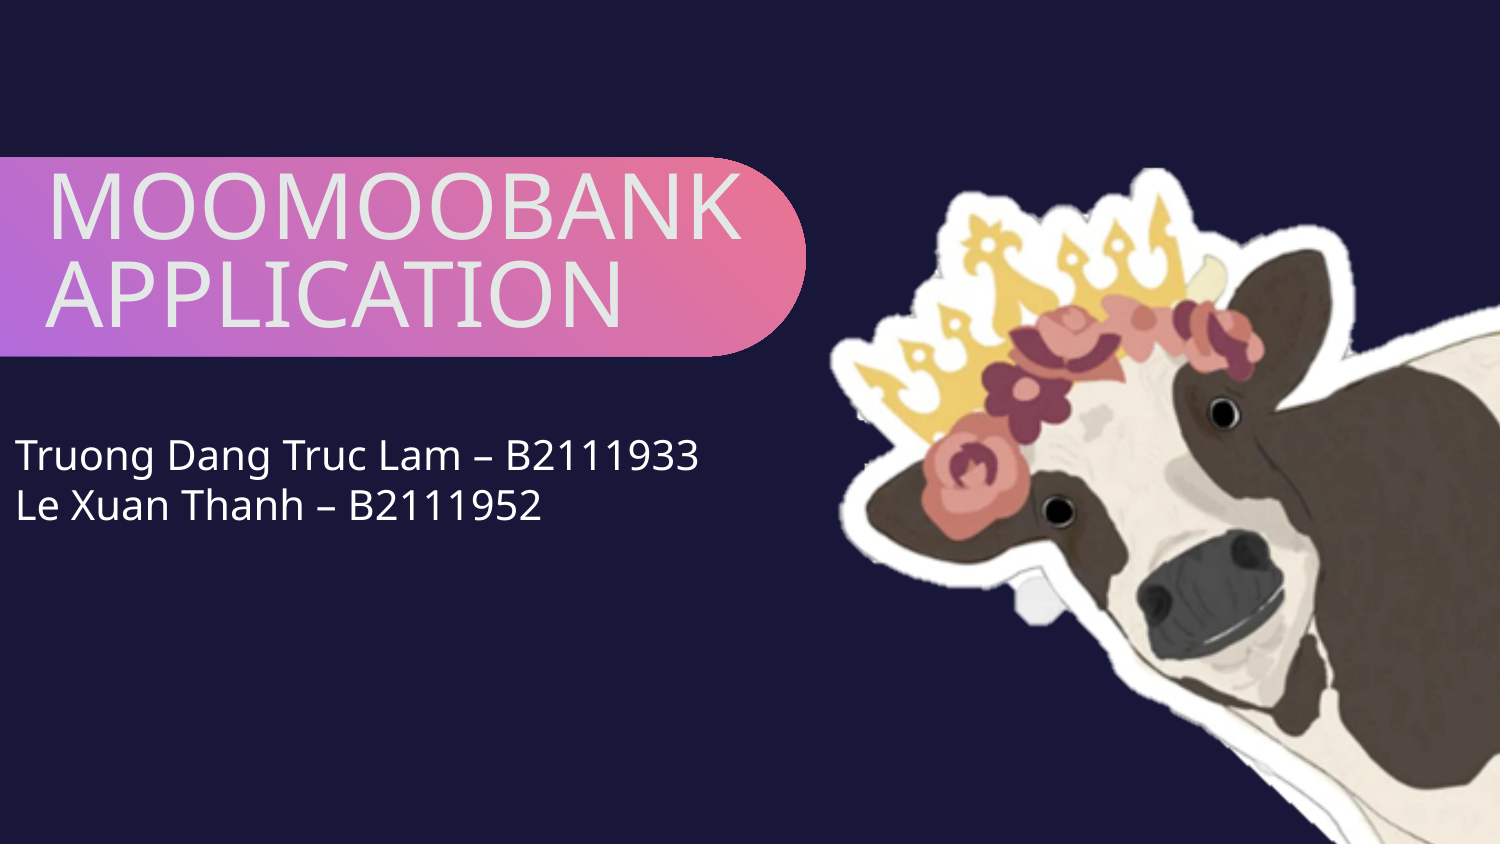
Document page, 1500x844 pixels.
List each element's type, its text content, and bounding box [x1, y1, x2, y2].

picture [766, 157, 1500, 844]
title MOOMOOBANK APPLICATION [30, 185, 761, 329]
text_box Truong Dang Truc Lam – B2111933 Le Xuan Thanh – B2111952 [0, 421, 761, 537]
text_box [0, 157, 761, 357]
